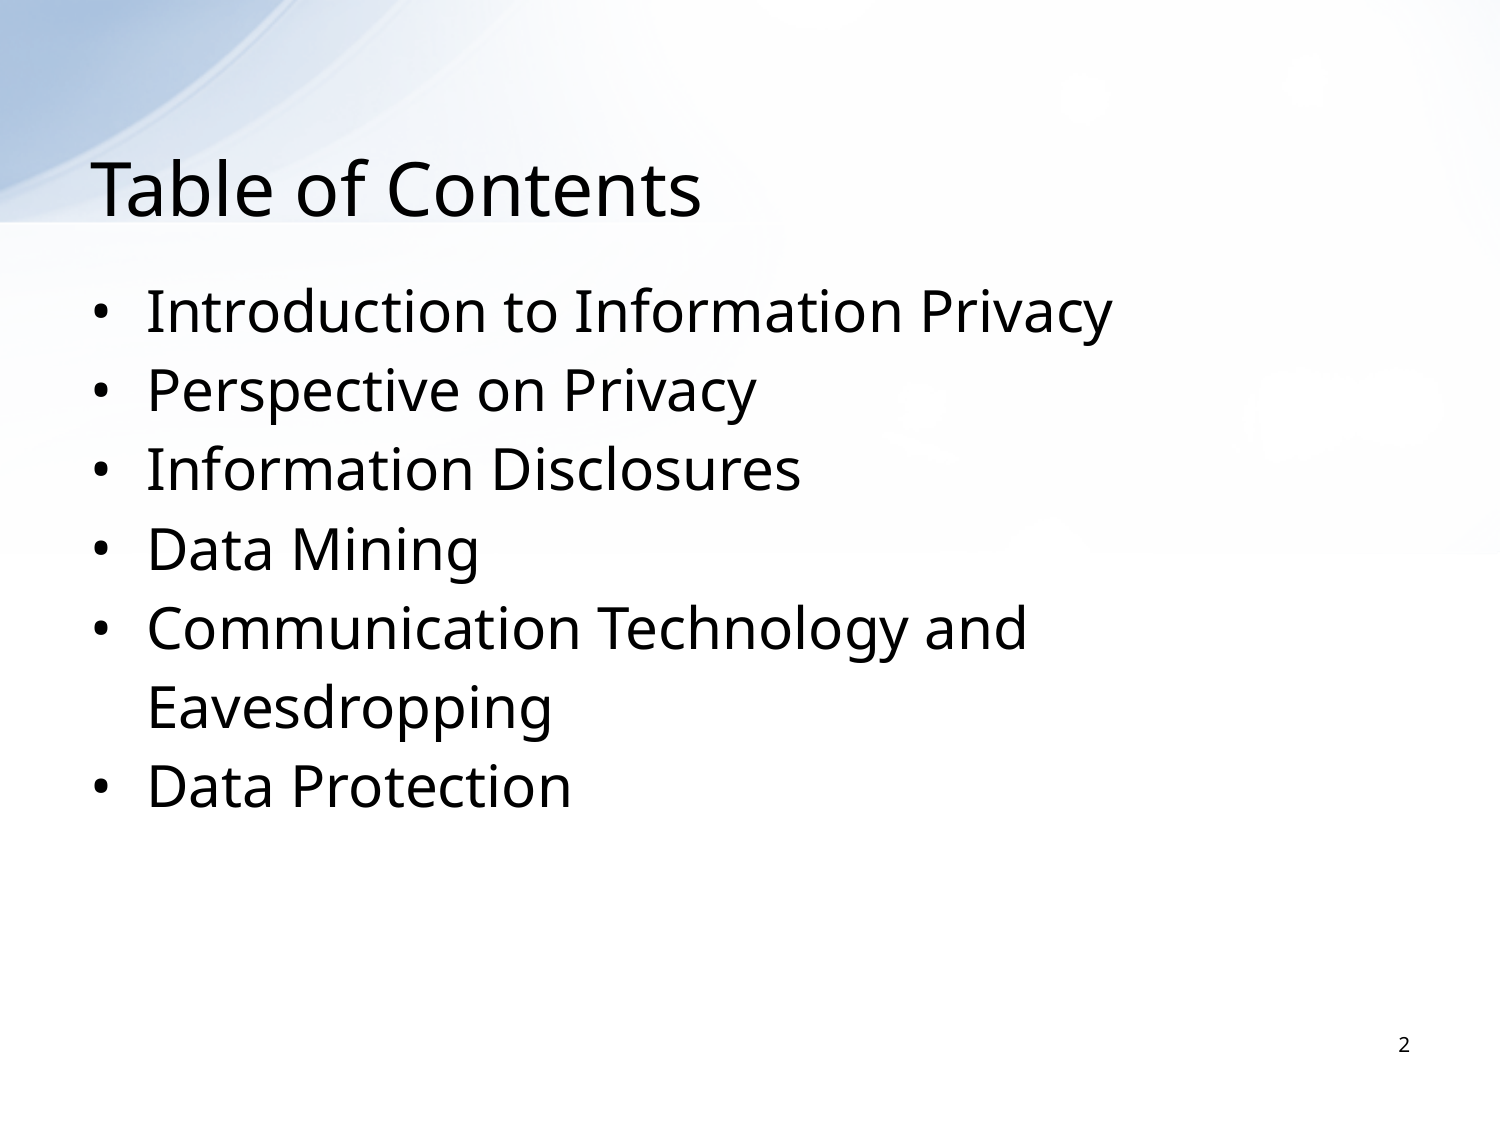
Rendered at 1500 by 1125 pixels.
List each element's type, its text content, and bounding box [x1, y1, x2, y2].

slide_number 2 [1074, 1024, 1425, 1103]
title Table of Contents [75, 58, 1425, 247]
list Introduction to Information Privacy Perspective on Privacy Information Disclosures Data Mining Communication Technology and Eavesdropping Data Protection [75, 262, 1425, 1005]
picture [0, 0, 1500, 1125]
